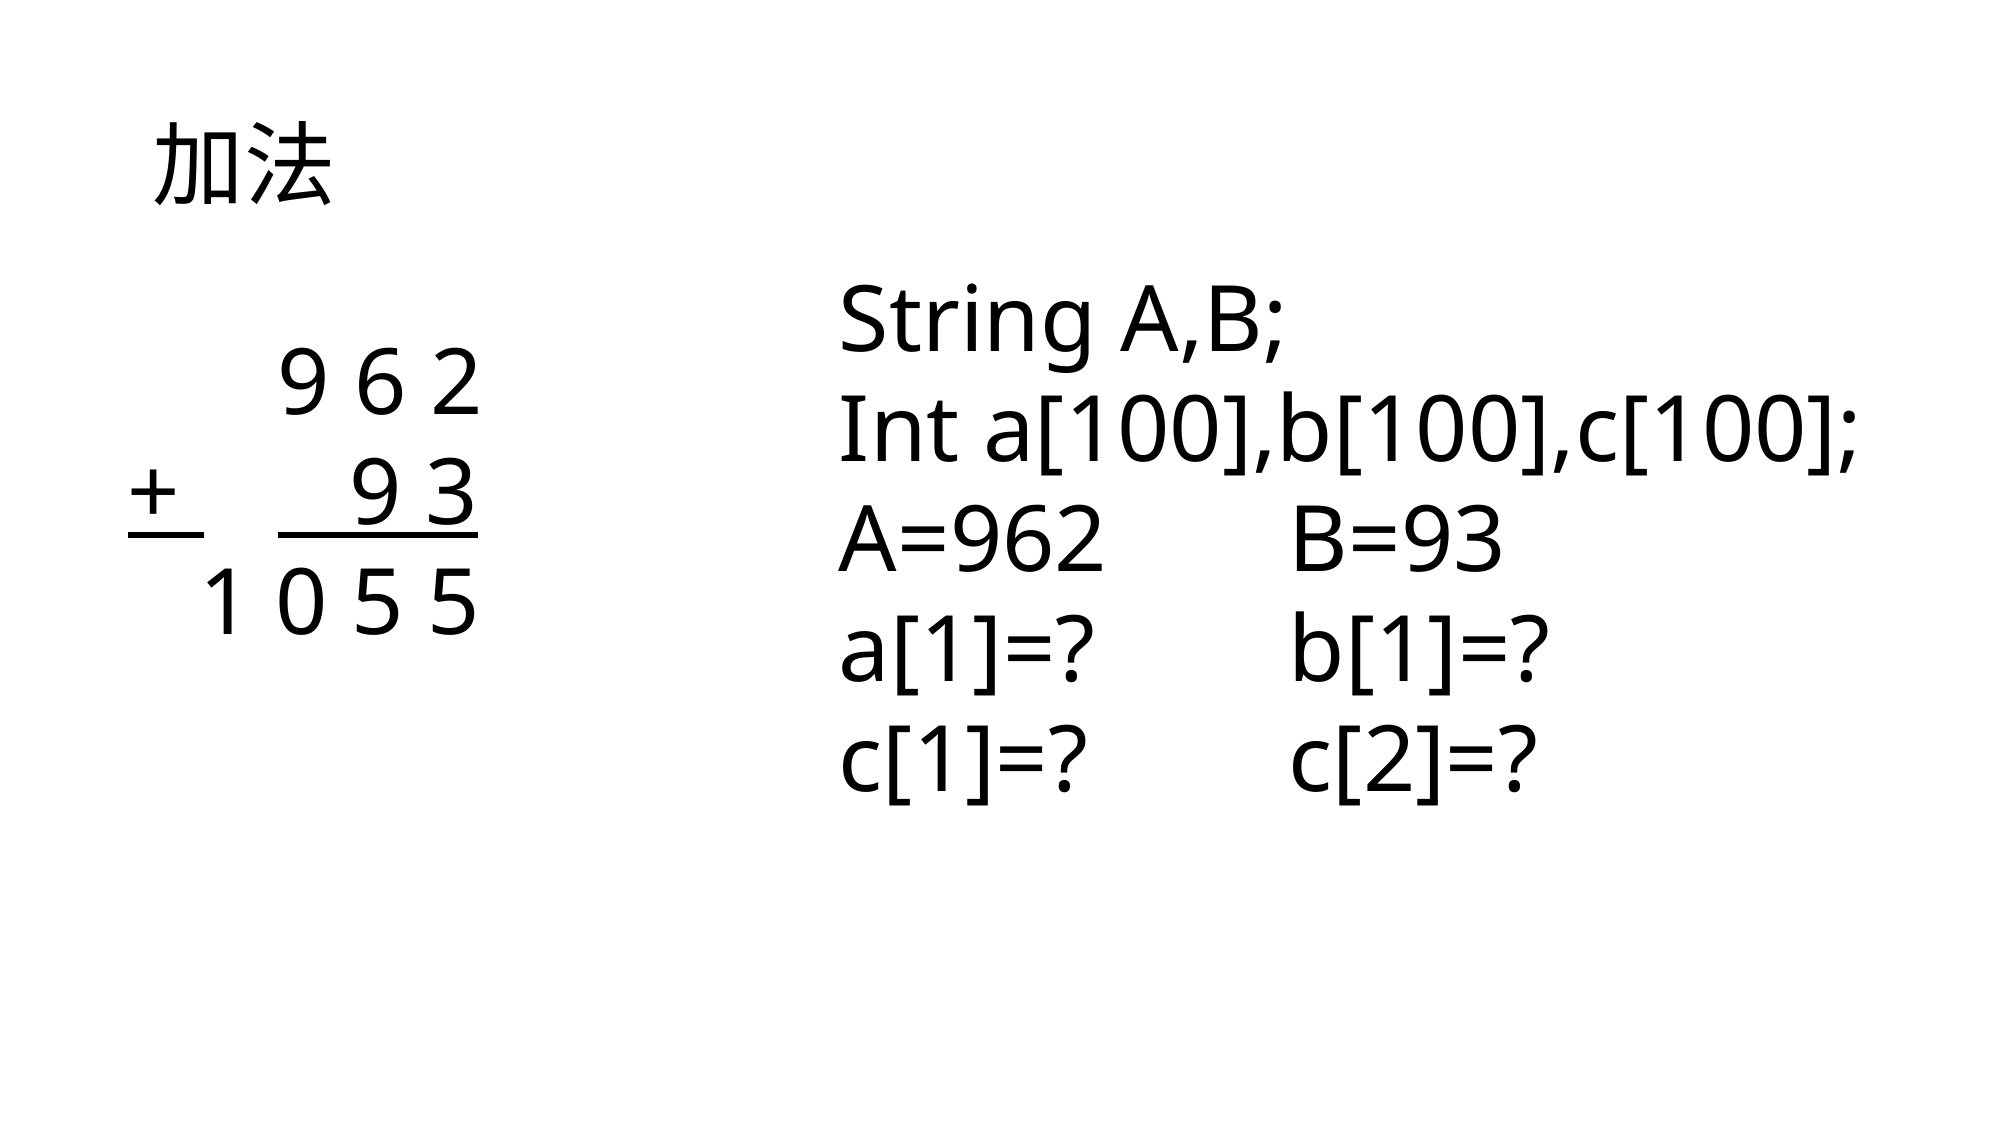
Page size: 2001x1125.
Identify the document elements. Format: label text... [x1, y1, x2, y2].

text_box 9 6 2 + 9 3 1 0 5 5 [113, 315, 595, 661]
title 加法 [137, 59, 1863, 278]
text_box String A,B; Int a[100],b[100],c[100]; A=962 B=93 a[1]=? b[1]=? c[1]=? c[2]=? [824, 252, 1987, 818]
